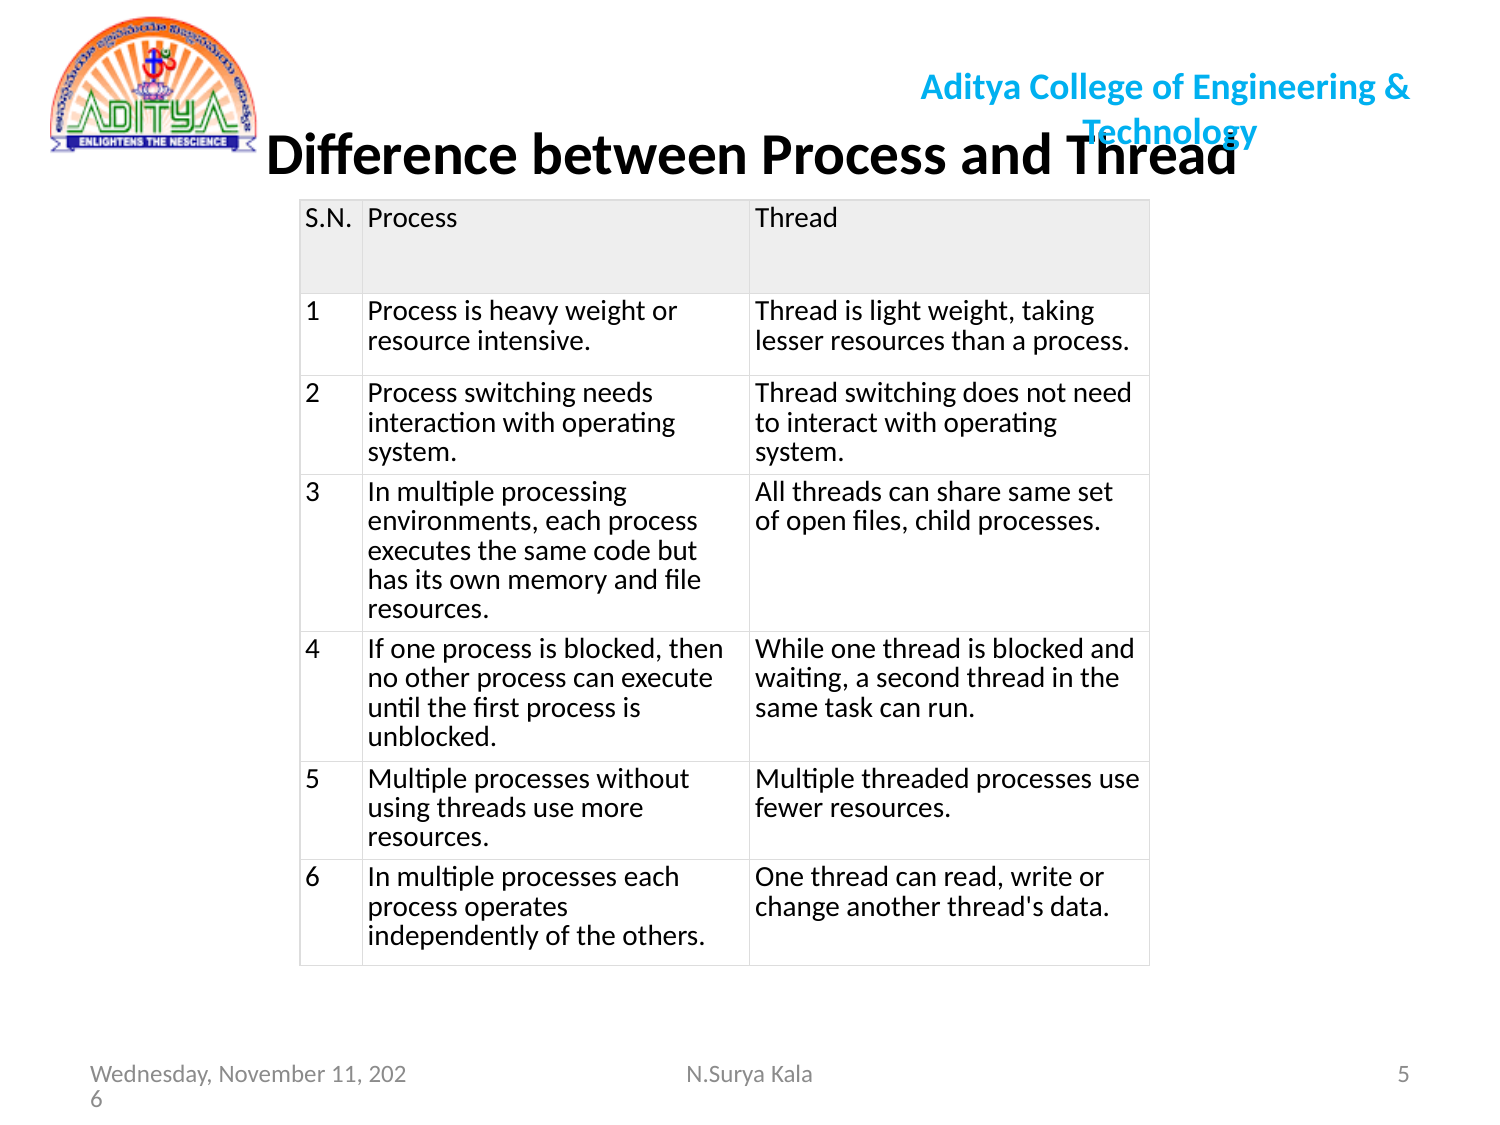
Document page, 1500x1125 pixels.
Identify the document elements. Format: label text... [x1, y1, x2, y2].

table_cell While one thread is blocked and waiting, a second thread in the same task can run. [750, 632, 1149, 761]
table_cell In multiple processes each process operates independently of the others. [363, 860, 749, 965]
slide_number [75, 1042, 425, 1103]
text_box Aditya College of Engineering & Technology [905, 54, 1427, 159]
table_header Process [363, 201, 749, 293]
table_cell 4 [301, 632, 362, 761]
table_cell In multiple processing environments, each process executes the same code but has its own memory and file resources. [363, 475, 749, 631]
table_cell 6 [301, 860, 362, 965]
title Difference between Process and Thread [77, 107, 1428, 295]
footer N.Surya Kala [512, 1042, 988, 1103]
slide_number 5 [1074, 1042, 1425, 1103]
table_cell One thread can read, write or change another thread's data. [750, 860, 1149, 965]
table_cell 3 [301, 475, 362, 631]
table_cell 5 [301, 762, 362, 859]
table_cell Thread is light weight, taking lesser resources than a process. [750, 294, 1149, 375]
table_cell Multiple processes without using threads use more resources. [363, 762, 749, 859]
table_cell If one process is blocked, then no other process can execute until the first process is unblocked. [363, 632, 749, 761]
table_cell 2 [301, 376, 362, 474]
table_cell Thread switching does not need to interact with operating system. [750, 376, 1149, 474]
table_cell 1 [301, 294, 362, 375]
table_header S.N. [301, 201, 362, 293]
table_cell All threads can share same set of open files, child processes. [750, 475, 1149, 631]
table_cell Multiple threaded processes use fewer resources. [750, 762, 1149, 859]
table_cell Process is heavy weight or resource intensive. [363, 294, 749, 375]
picture [49, 12, 266, 160]
table_cell Process switching needs interaction with operating system. [363, 376, 749, 474]
table_header Thread [750, 201, 1149, 293]
